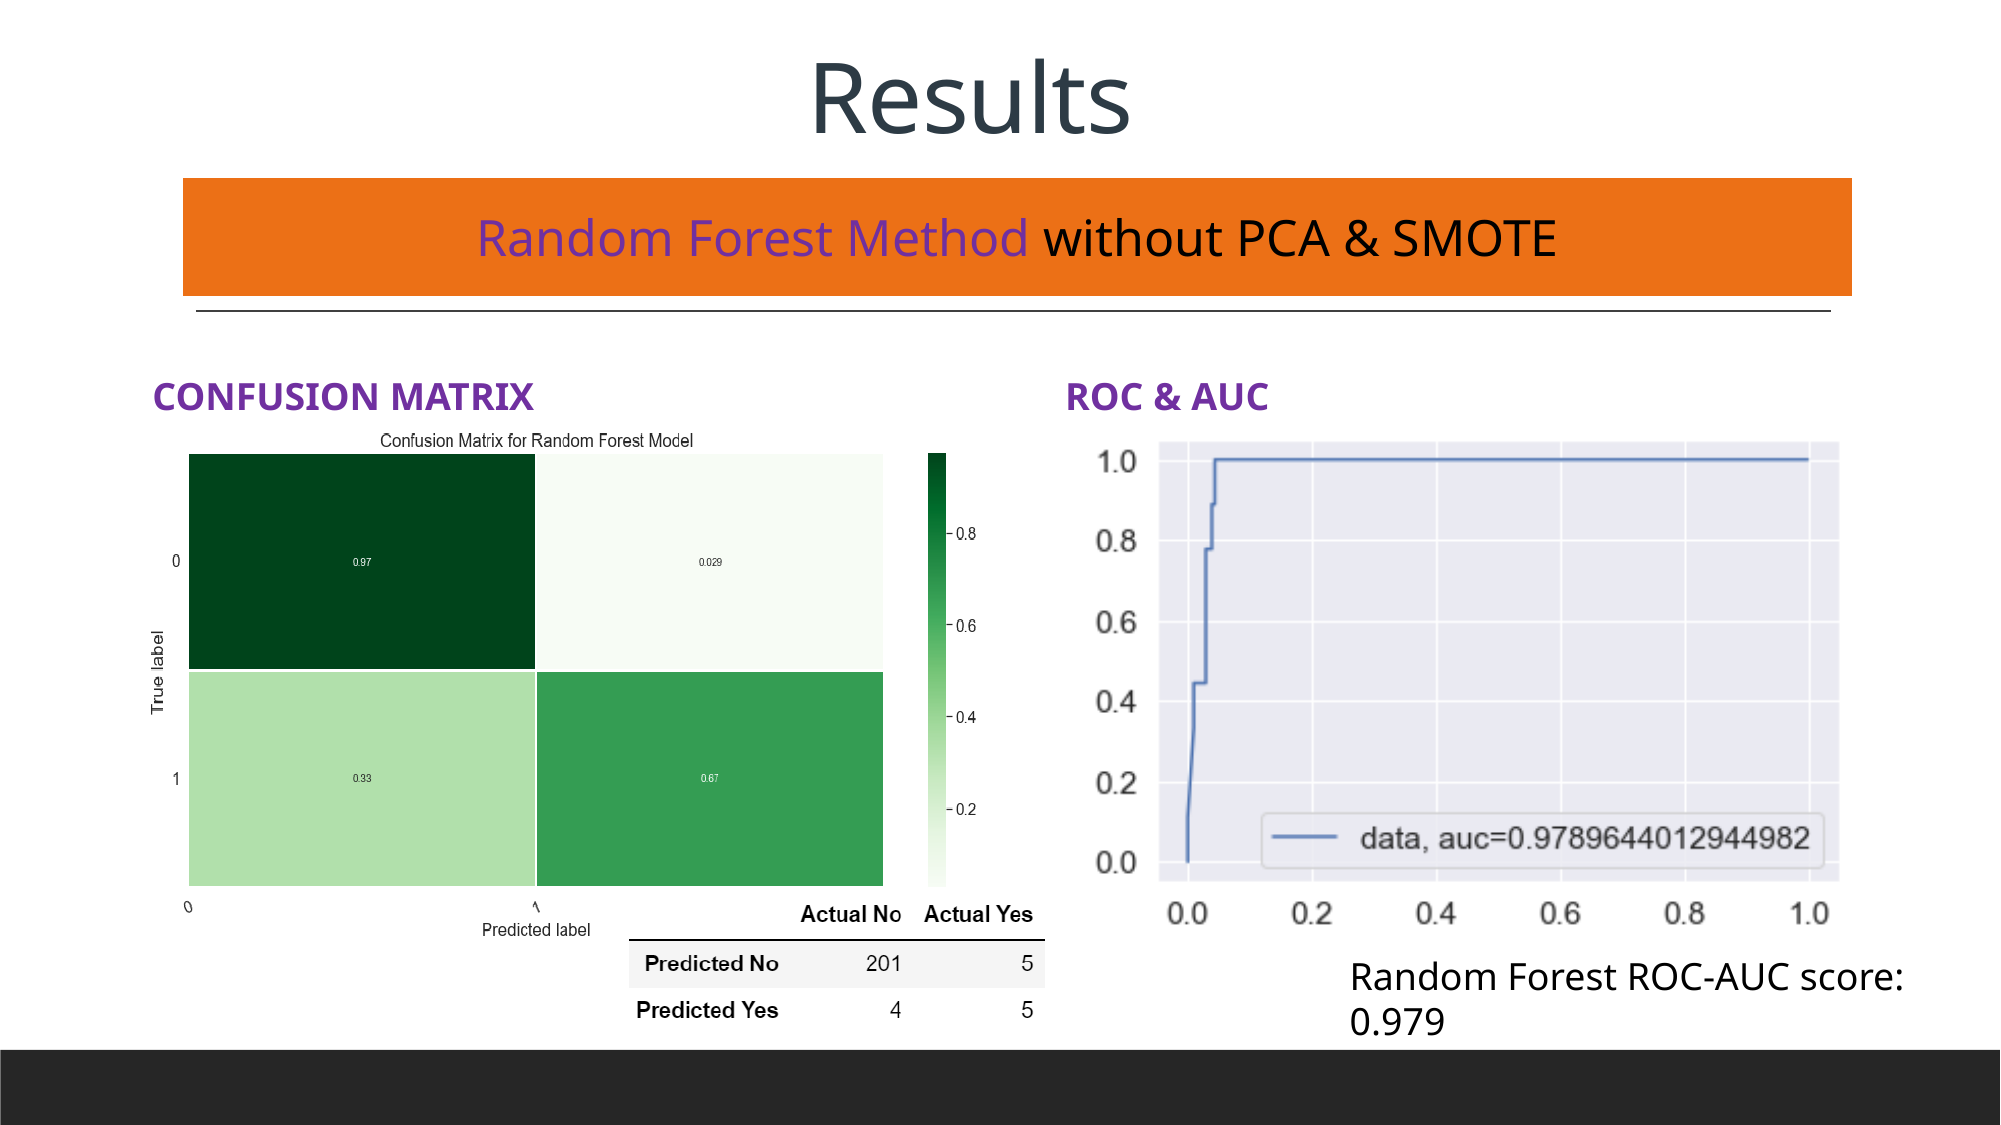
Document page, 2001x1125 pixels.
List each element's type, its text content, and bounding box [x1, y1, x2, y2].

text_box ROC & AUC [1050, 365, 1285, 426]
picture [144, 425, 1853, 1028]
text_box CONFUSION MATRIX [137, 365, 550, 426]
text_box Random Forest ROC-AUC score: 0.979 [1334, 945, 1990, 1051]
table_header Random Forest Method without PCA & SMOTE [183, 178, 1852, 296]
title Results [145, 38, 1796, 163]
